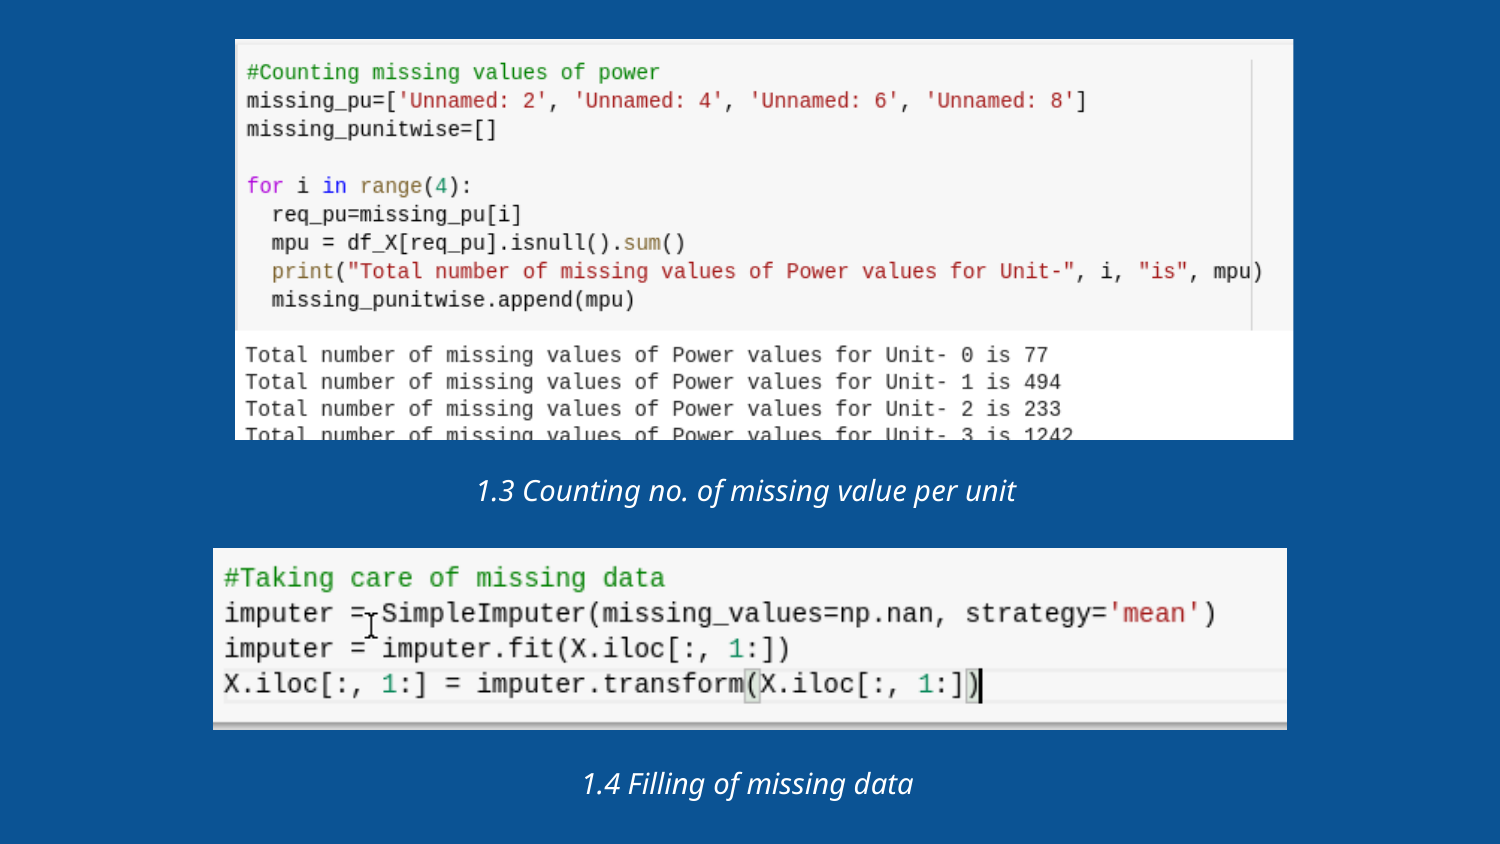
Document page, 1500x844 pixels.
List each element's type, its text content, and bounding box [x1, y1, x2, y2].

text_box 1.4 Filling of missing data [558, 750, 956, 815]
picture [213, 547, 1287, 731]
picture [220, 21, 1294, 441]
text_box 1.3 Counting no. of missing value per unit [460, 456, 1040, 521]
